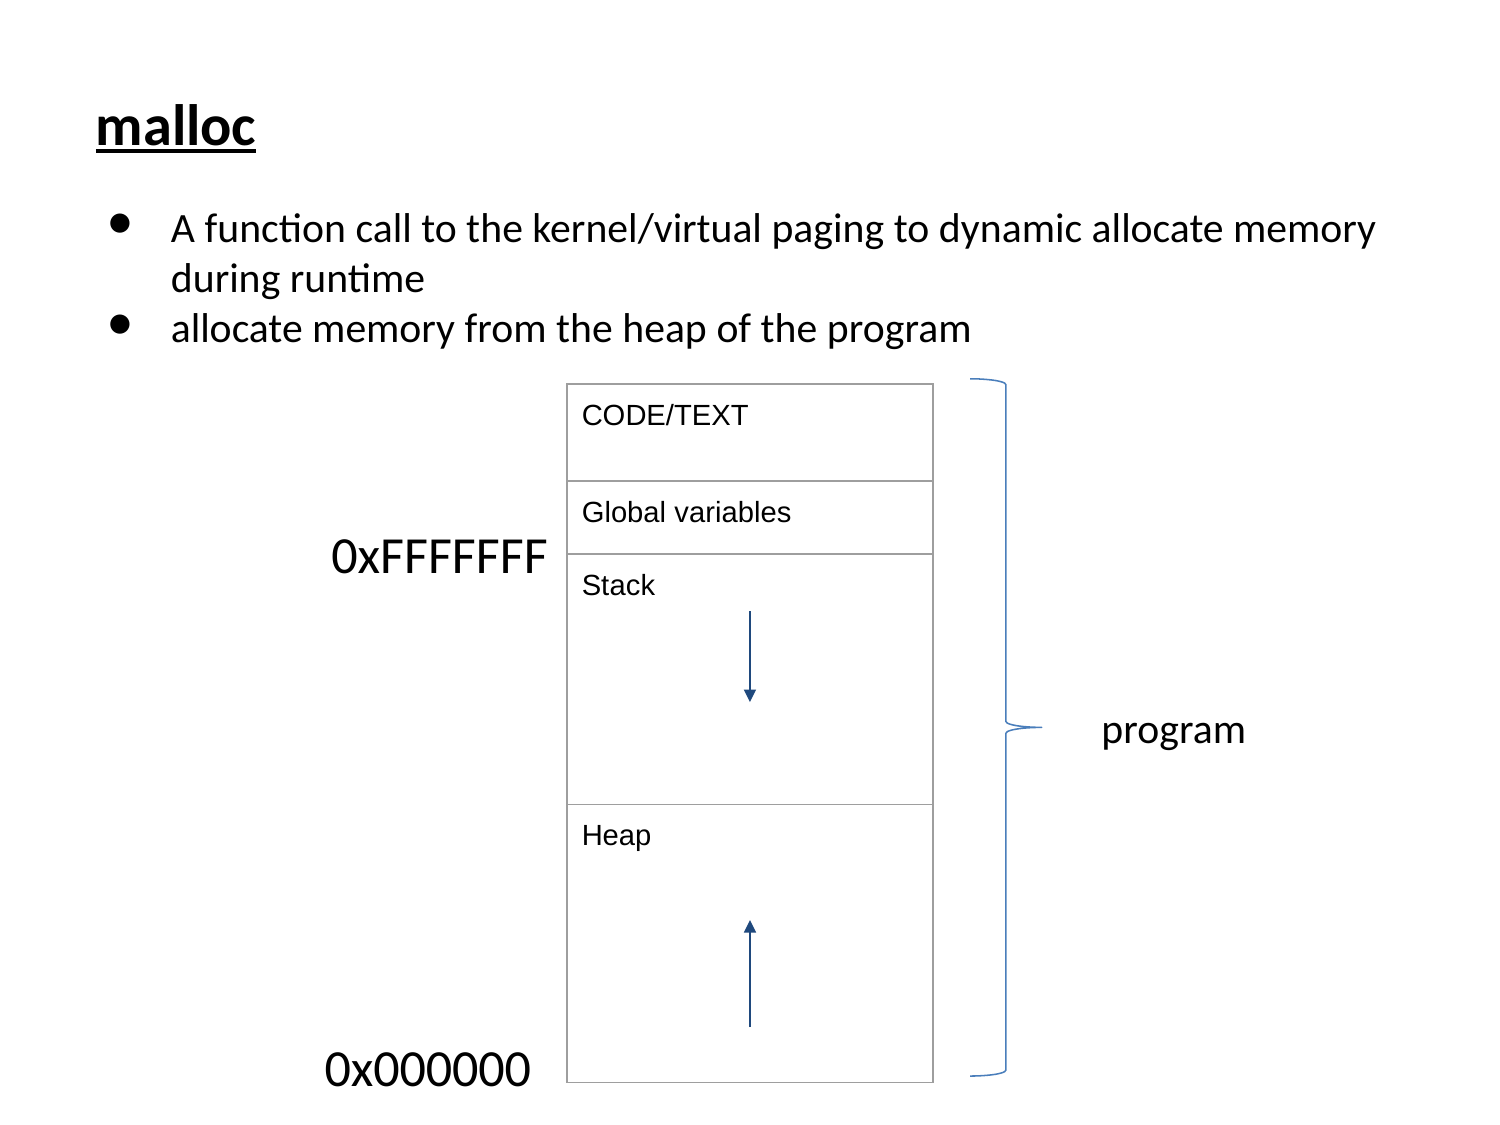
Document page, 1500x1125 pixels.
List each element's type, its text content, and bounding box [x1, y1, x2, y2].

text_box [970, 378, 1043, 1077]
table_header CODE/TEXT [568, 385, 932, 480]
text_box malloc [80, 79, 1449, 193]
table_cell Global variables [568, 482, 932, 553]
table_cell Heap [568, 805, 932, 1082]
text_box program [1074, 694, 1273, 761]
text_box 0x000000 [309, 1027, 567, 1125]
text_box 0xFFFFFFF [316, 513, 567, 612]
table_cell Stack [568, 555, 932, 804]
text_box A function call to the kernel/virtual paging to dynamic allocate memory during runtime allocate memory from the heap of the program [80, 193, 1449, 370]
